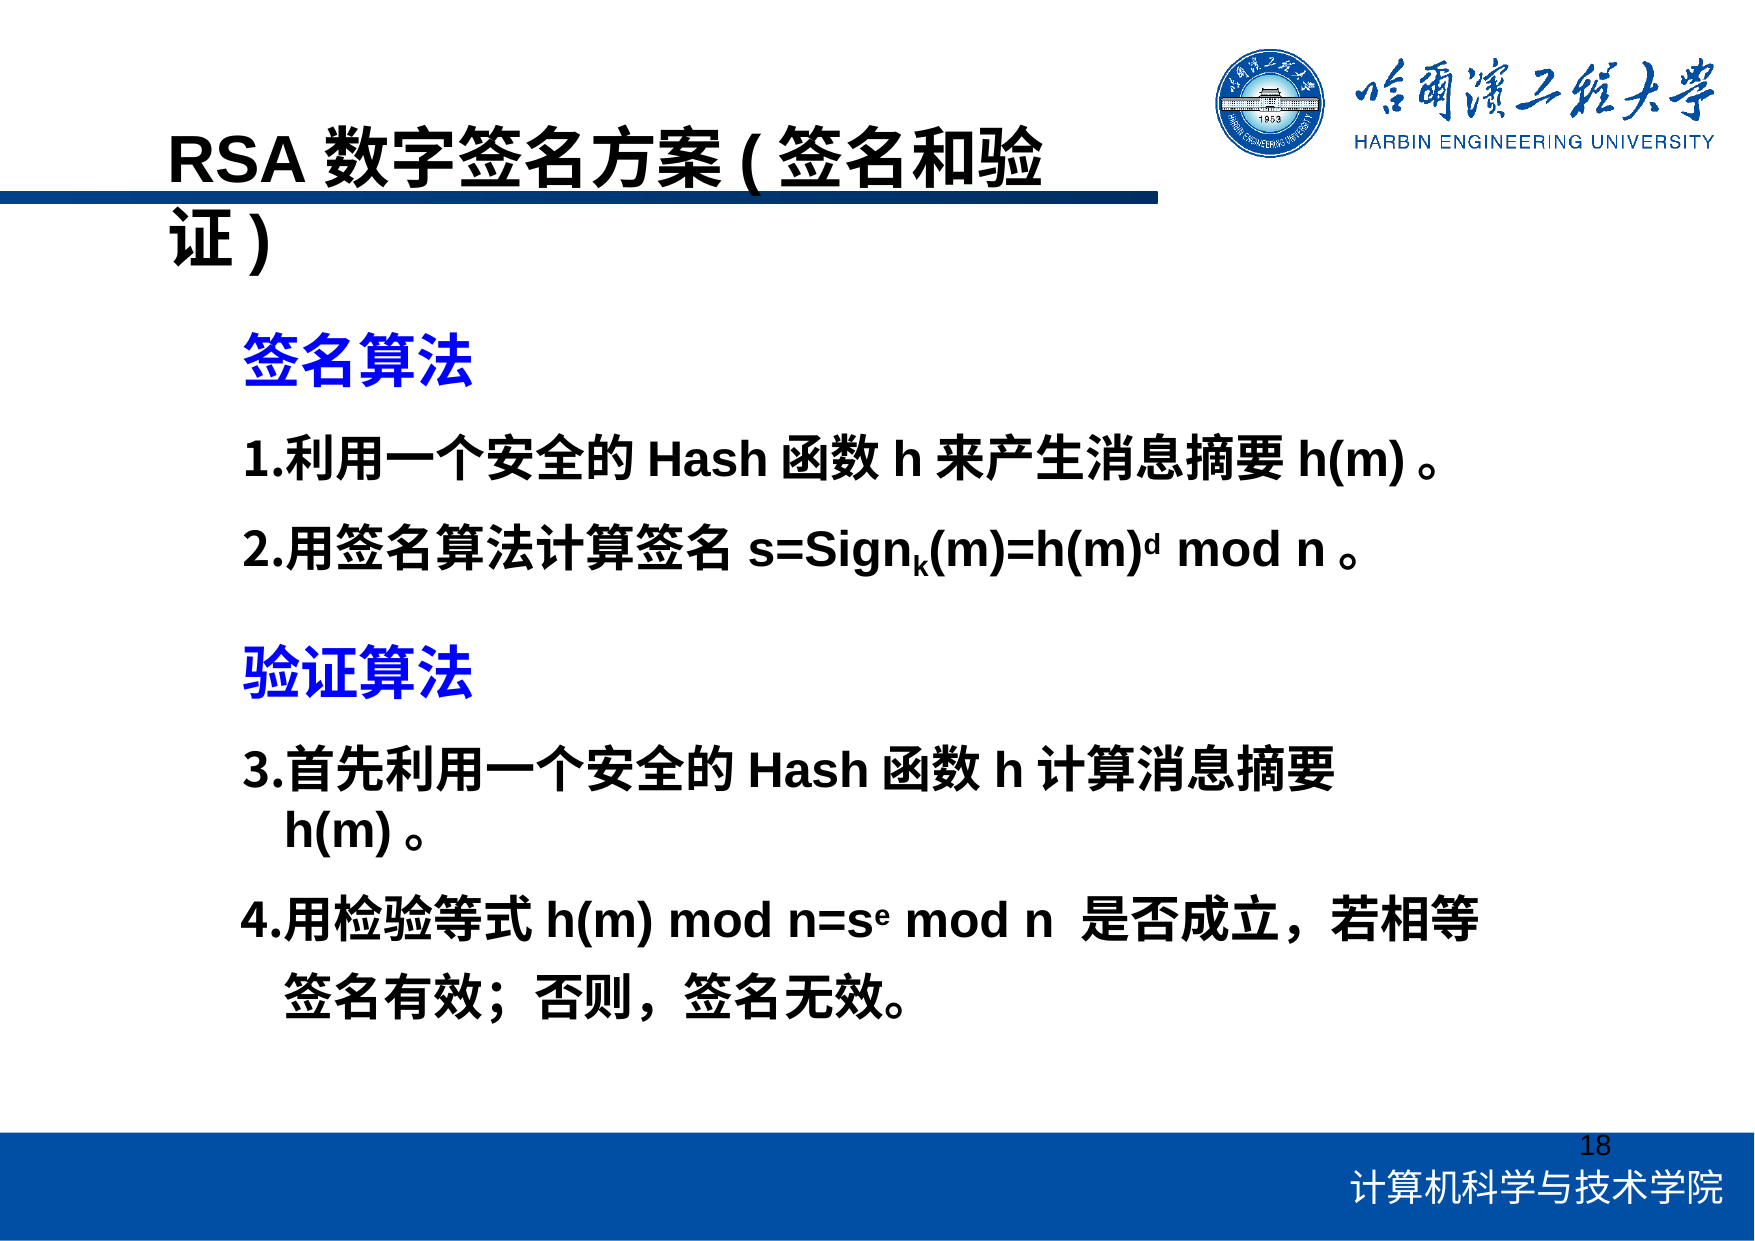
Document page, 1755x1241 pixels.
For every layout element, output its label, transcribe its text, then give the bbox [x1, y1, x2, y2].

picture [1190, 30, 1739, 176]
slide_number 18 [1575, 1127, 1616, 1241]
text_box 签名算法 利用一个安全的Hash函数h来产生消息摘要h(m)。 用签名算法计算签名s=Signk(m)=h(m)d mod n。 验证算法 首先利用一个安全的Hash函数h计算消息摘要h(m)。 用检验等式h(m) mod n=se mod n 是否成立，若相等签名有效；否则，签名无效。 [240, 285, 1510, 1026]
title RSA数字签名方案(签名和验证) [165, 113, 1090, 324]
